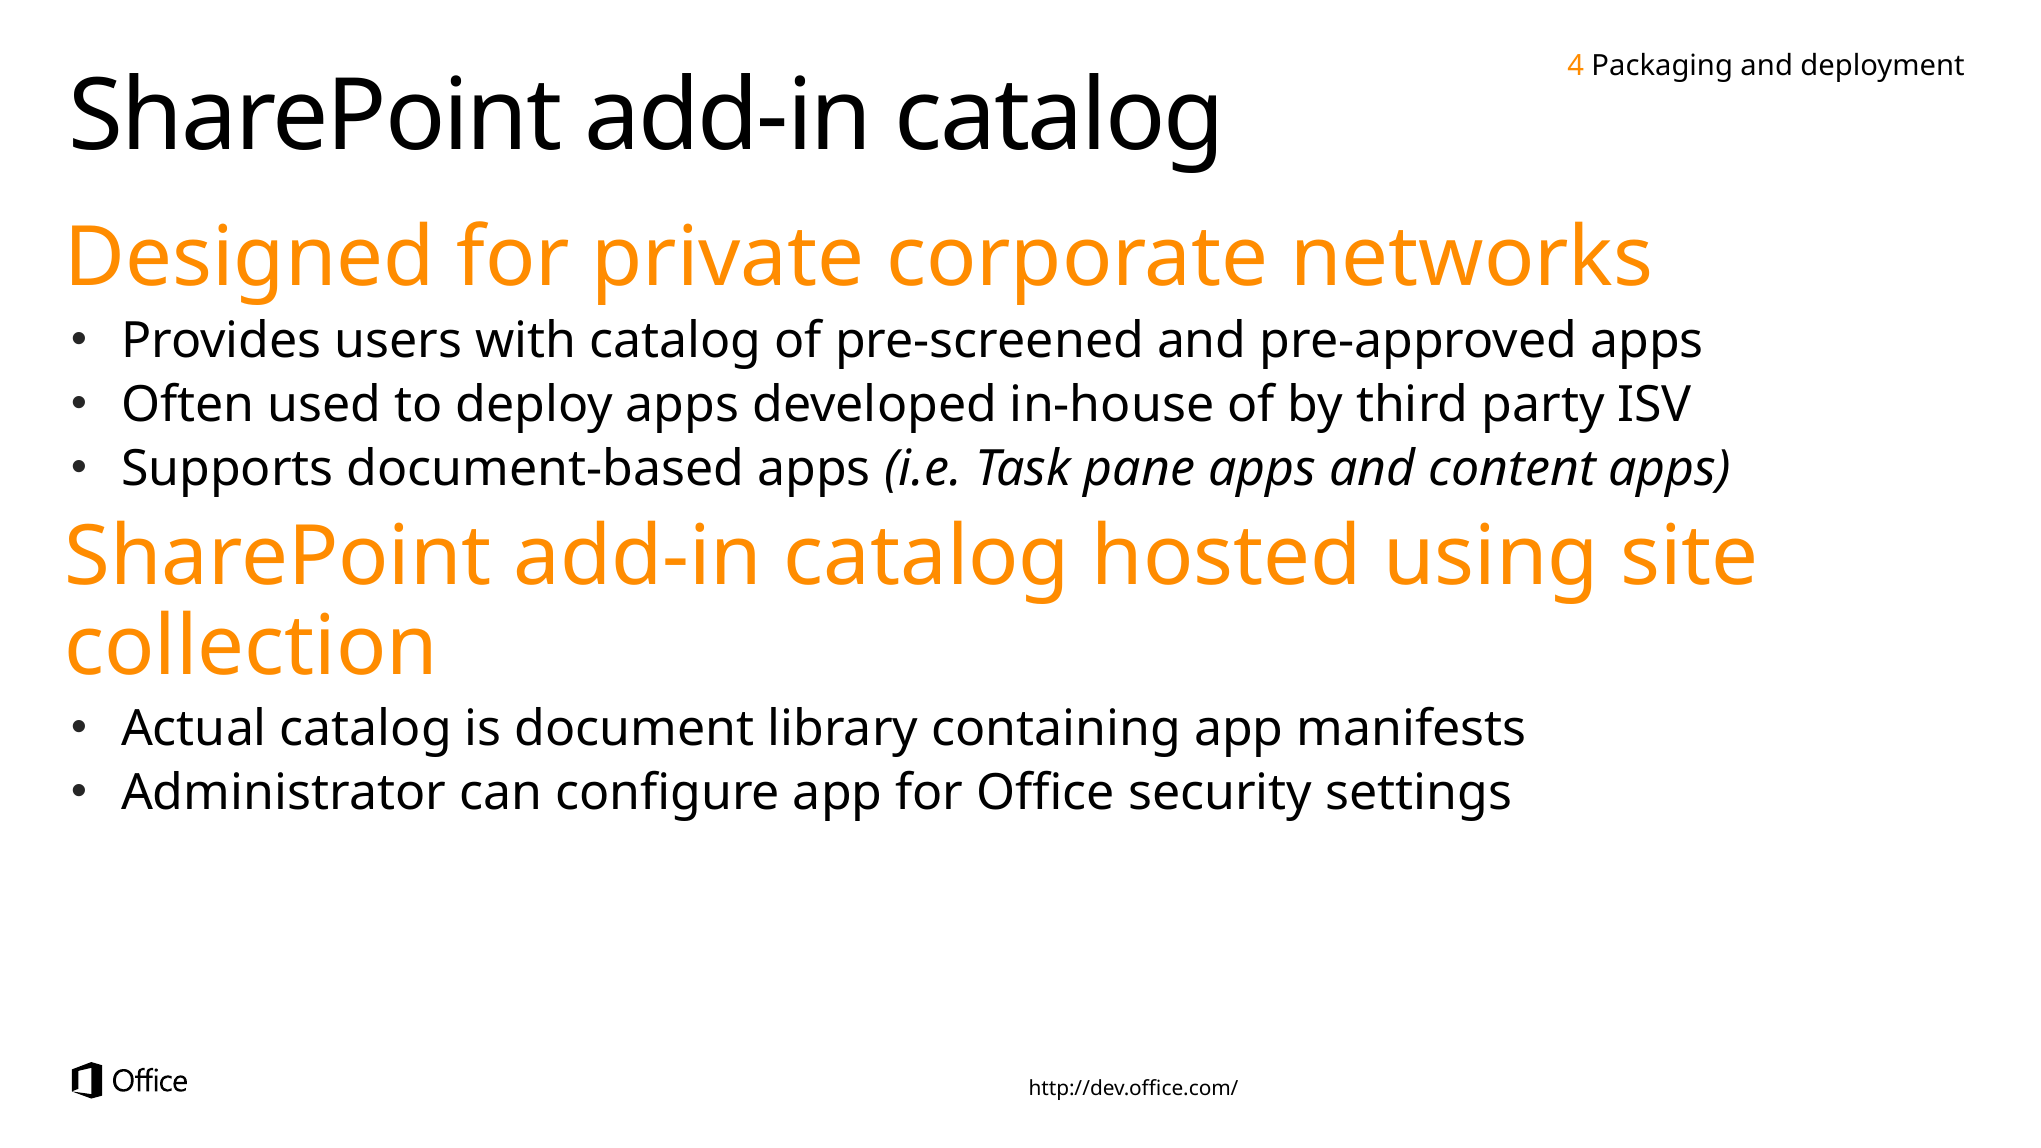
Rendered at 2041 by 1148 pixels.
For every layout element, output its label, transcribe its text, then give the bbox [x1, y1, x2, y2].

footer 4 Packaging and deployment [1306, 48, 1996, 110]
list Designed for private corporate networks Provides users with catalog of pre-screened and pre-approved apps Often used to deploy apps developed in-house of by third party ISV Supports document-based apps (i.e. Task pane apps and content apps) SharePoint add-in catalog hosted using site collection Actual catalog is document library containing app manifests Administrator can configure app for Office security settings [40, 198, 2029, 856]
title SharePoint add-in catalog [45, 48, 1996, 199]
